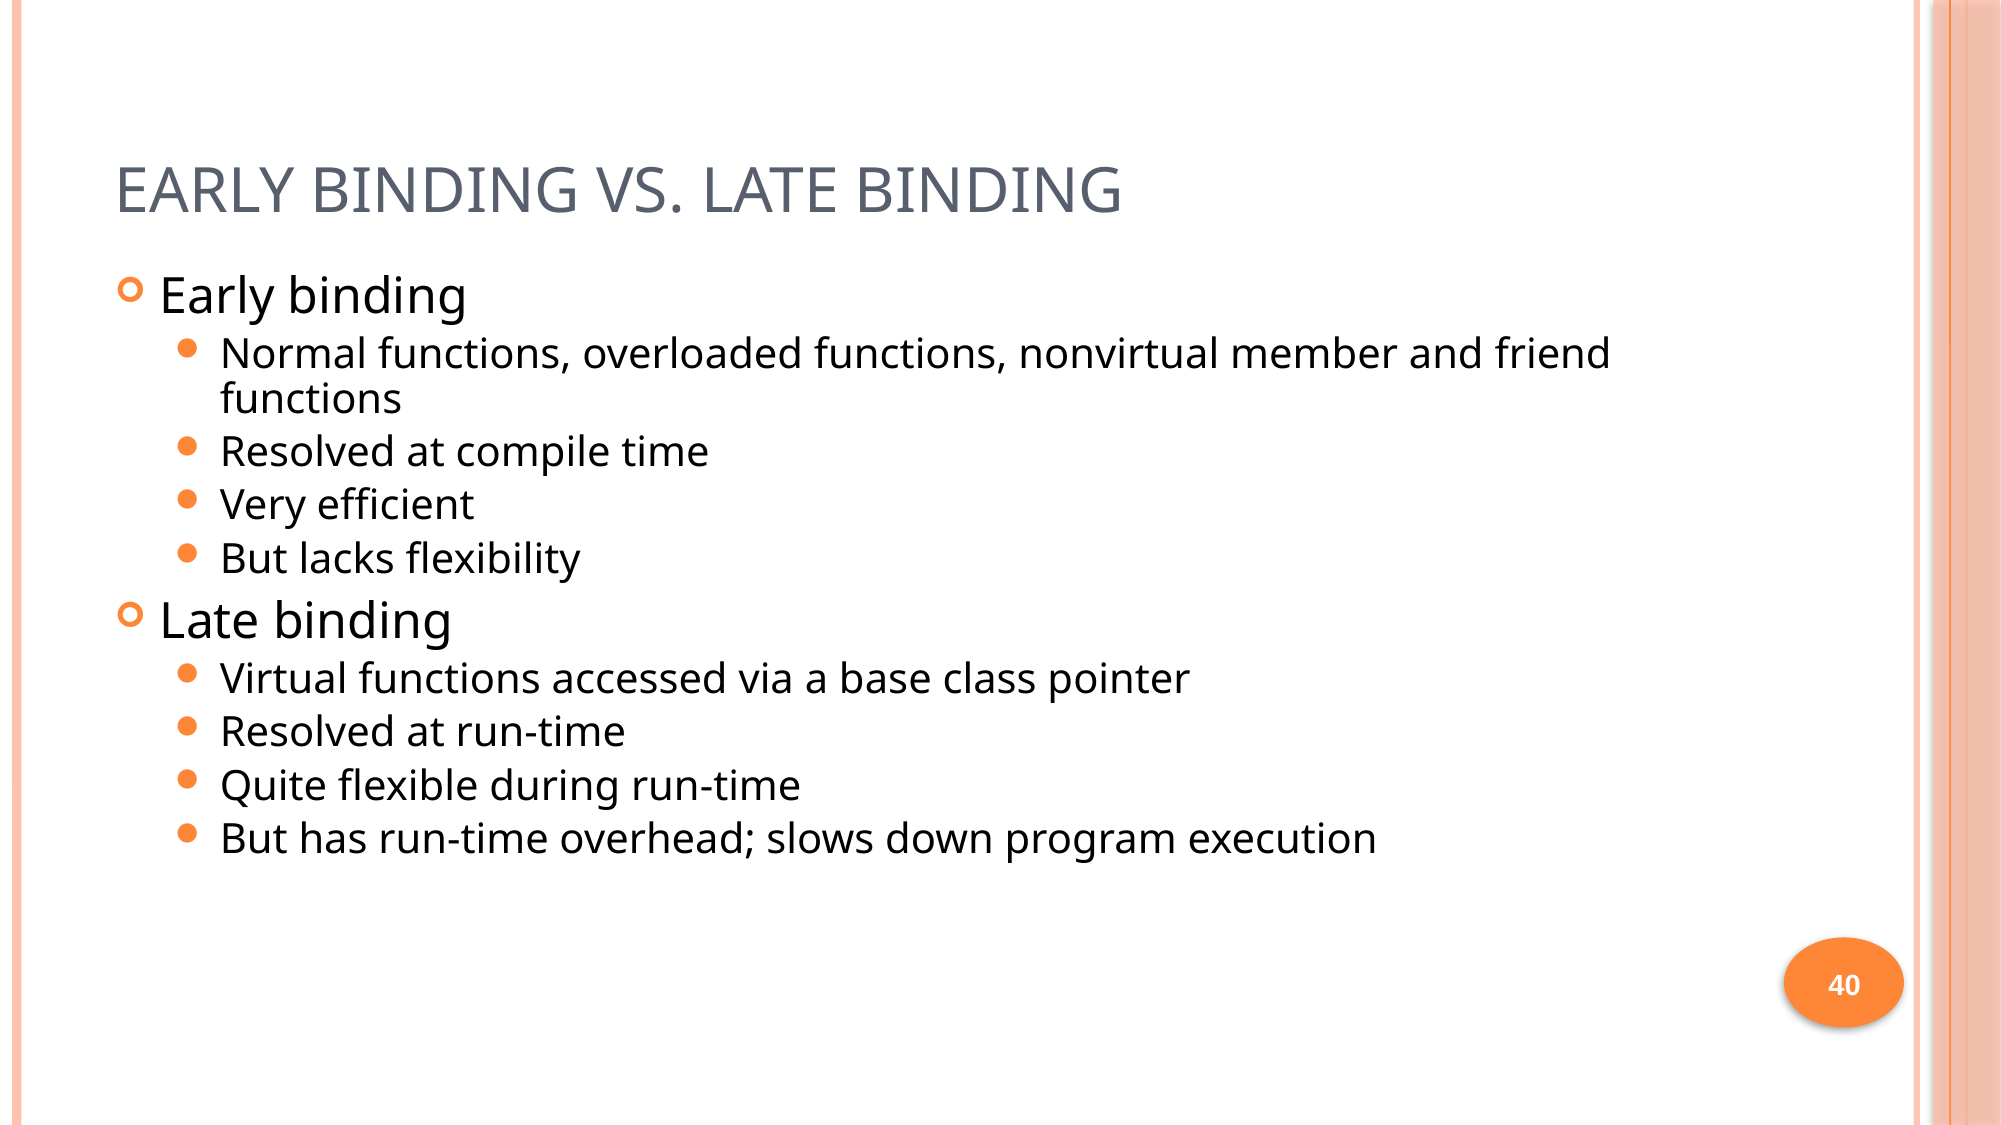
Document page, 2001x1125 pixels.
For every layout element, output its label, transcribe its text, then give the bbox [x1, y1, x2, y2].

title Early Binding vs. Late Binding [99, 45, 1784, 233]
list Early binding Normal functions, overloaded functions, nonvirtual member and friend functions Resolved at compile time Very efficient But lacks flexibility Late binding Virtual functions accessed via a base class pointer Resolved at run-time Quite flexible during run-time But has run-time overhead; slows down program execution [99, 262, 1784, 1062]
slide_number 40 [1777, 940, 1912, 1027]
